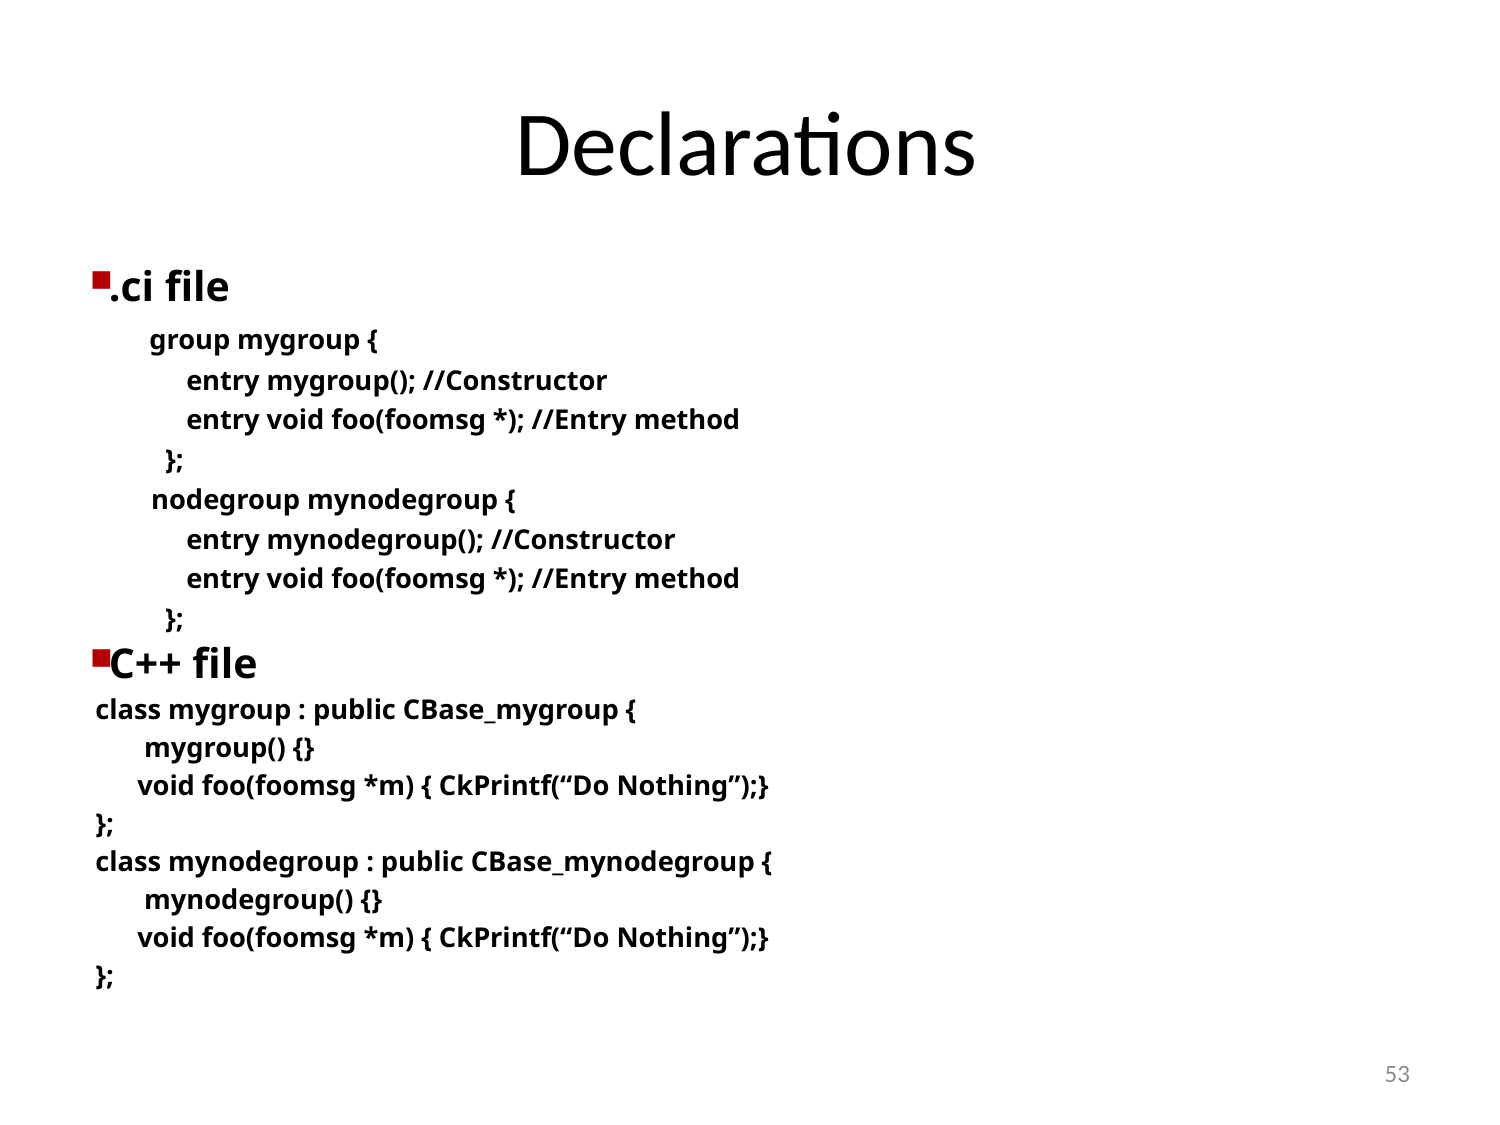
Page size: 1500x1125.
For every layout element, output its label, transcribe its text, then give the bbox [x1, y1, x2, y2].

title Declarations [75, 37, 1425, 241]
slide_number 53 [1074, 1042, 1425, 1103]
list .ci file group mygroup { entry mygroup(); //Constructor entry void foo(foomsg *); //Entry method }; nodegroup mynodegroup { entry mynodegroup(); //Constructor entry void foo(foomsg *); //Entry method }; C++ file class mygroup : public CBase_mygroup { mygroup() {} void foo(foomsg *m) { CkPrintf(“Do Nothing”);} }; class mynodegroup : public CBase_mynodegroup { mynodegroup() {} void foo(foomsg *m) { CkPrintf(“Do Nothing”);} }; [75, 262, 1425, 1005]
